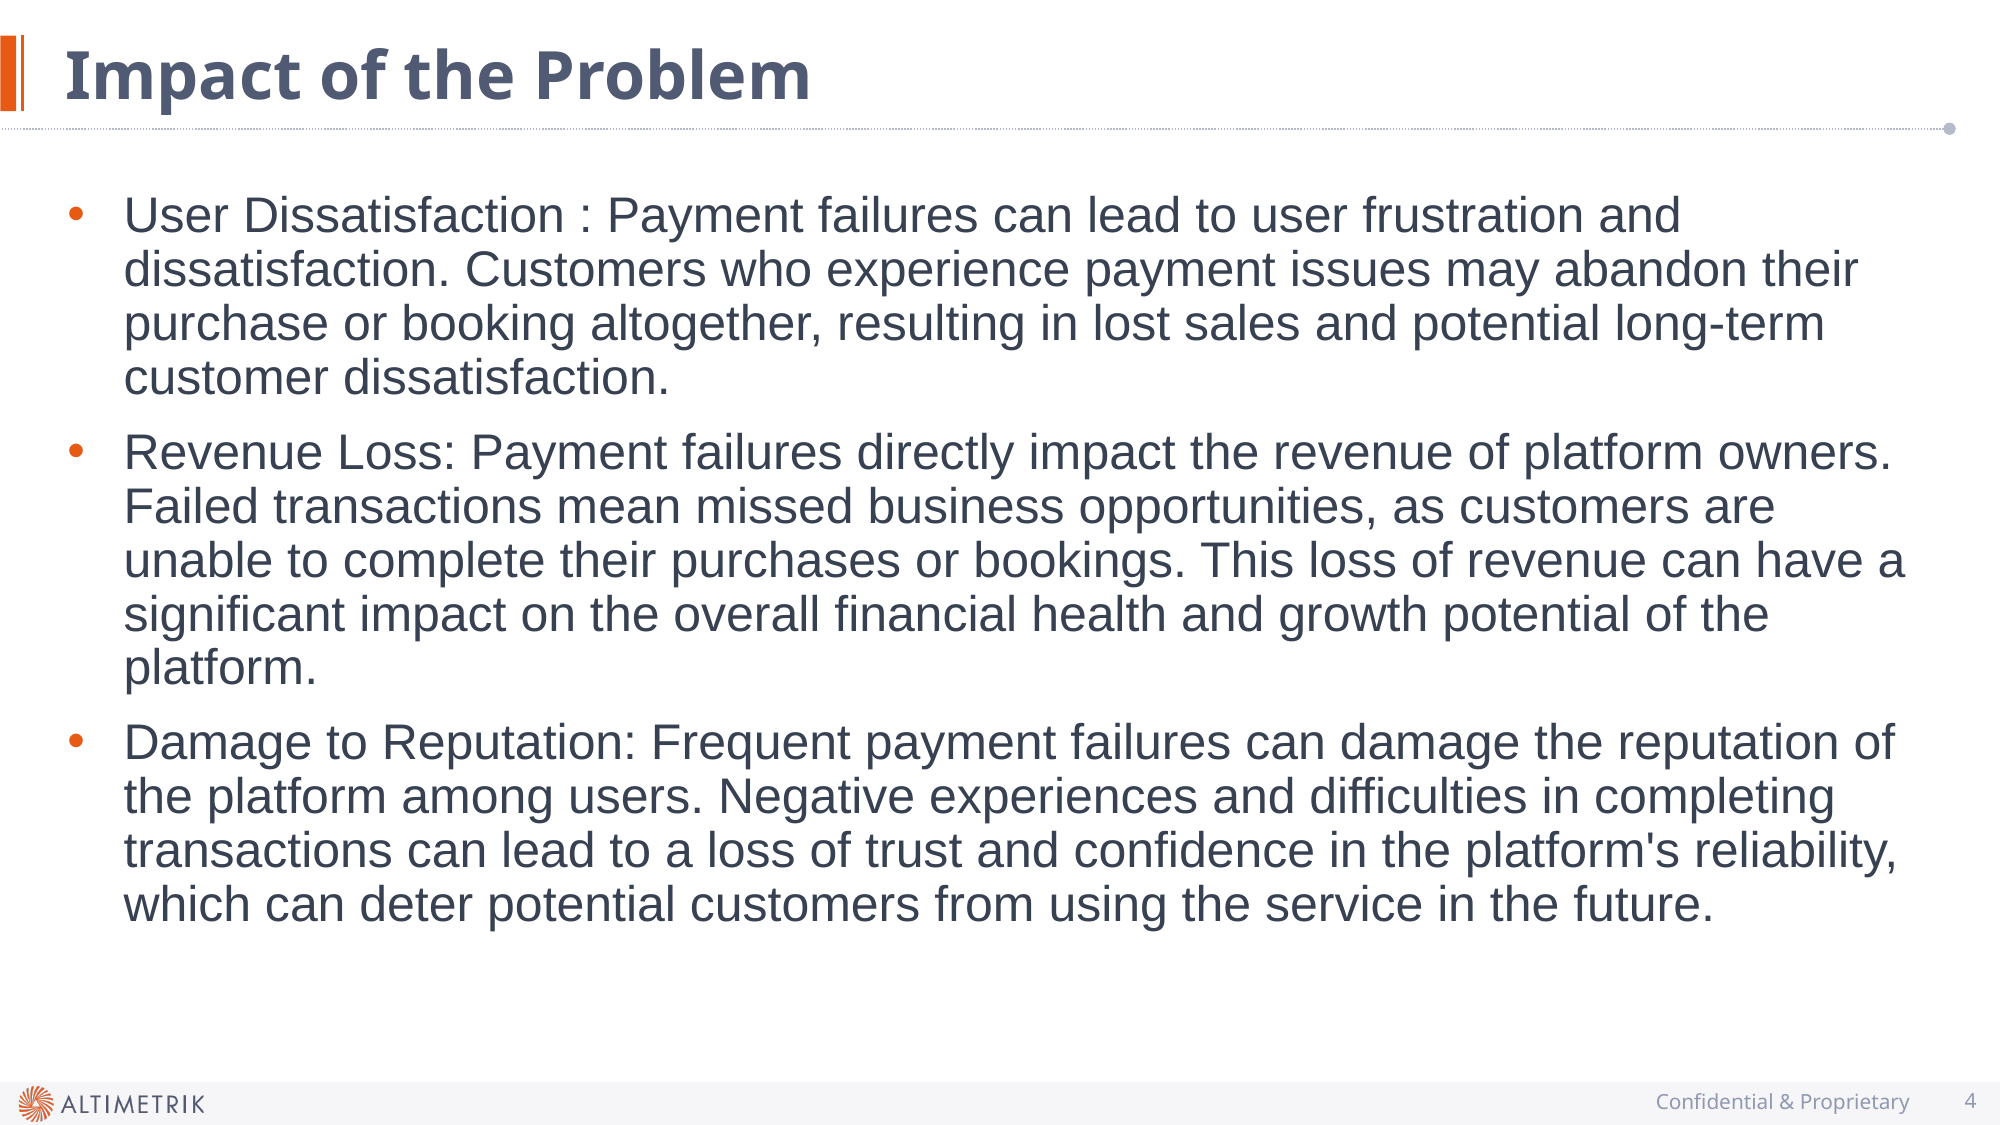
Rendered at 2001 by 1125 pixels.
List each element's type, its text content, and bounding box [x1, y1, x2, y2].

list User Dissatisfaction : Payment failures can lead to user frustration and dissatisfaction. Customers who experience payment issues may abandon their purchase or booking altogether, resulting in lost sales and potential long-term customer dissatisfaction. Revenue Loss: Payment failures directly impact the revenue of platform owners. Failed transactions mean missed business opportunities, as customers are unable to complete their purchases or bookings. This loss of revenue can have a significant impact on the overall financial health and growth potential of the platform. Damage to Reputation: Frequent payment failures can damage the reputation of the platform among users. Negative experiences and difficulties in completing transactions can lead to a loss of trust and confidence in the platform's reliability, which can deter potential customers from using the service in the future. [52, 181, 1950, 1022]
title Impact of the Problem [50, 17, 1948, 129]
